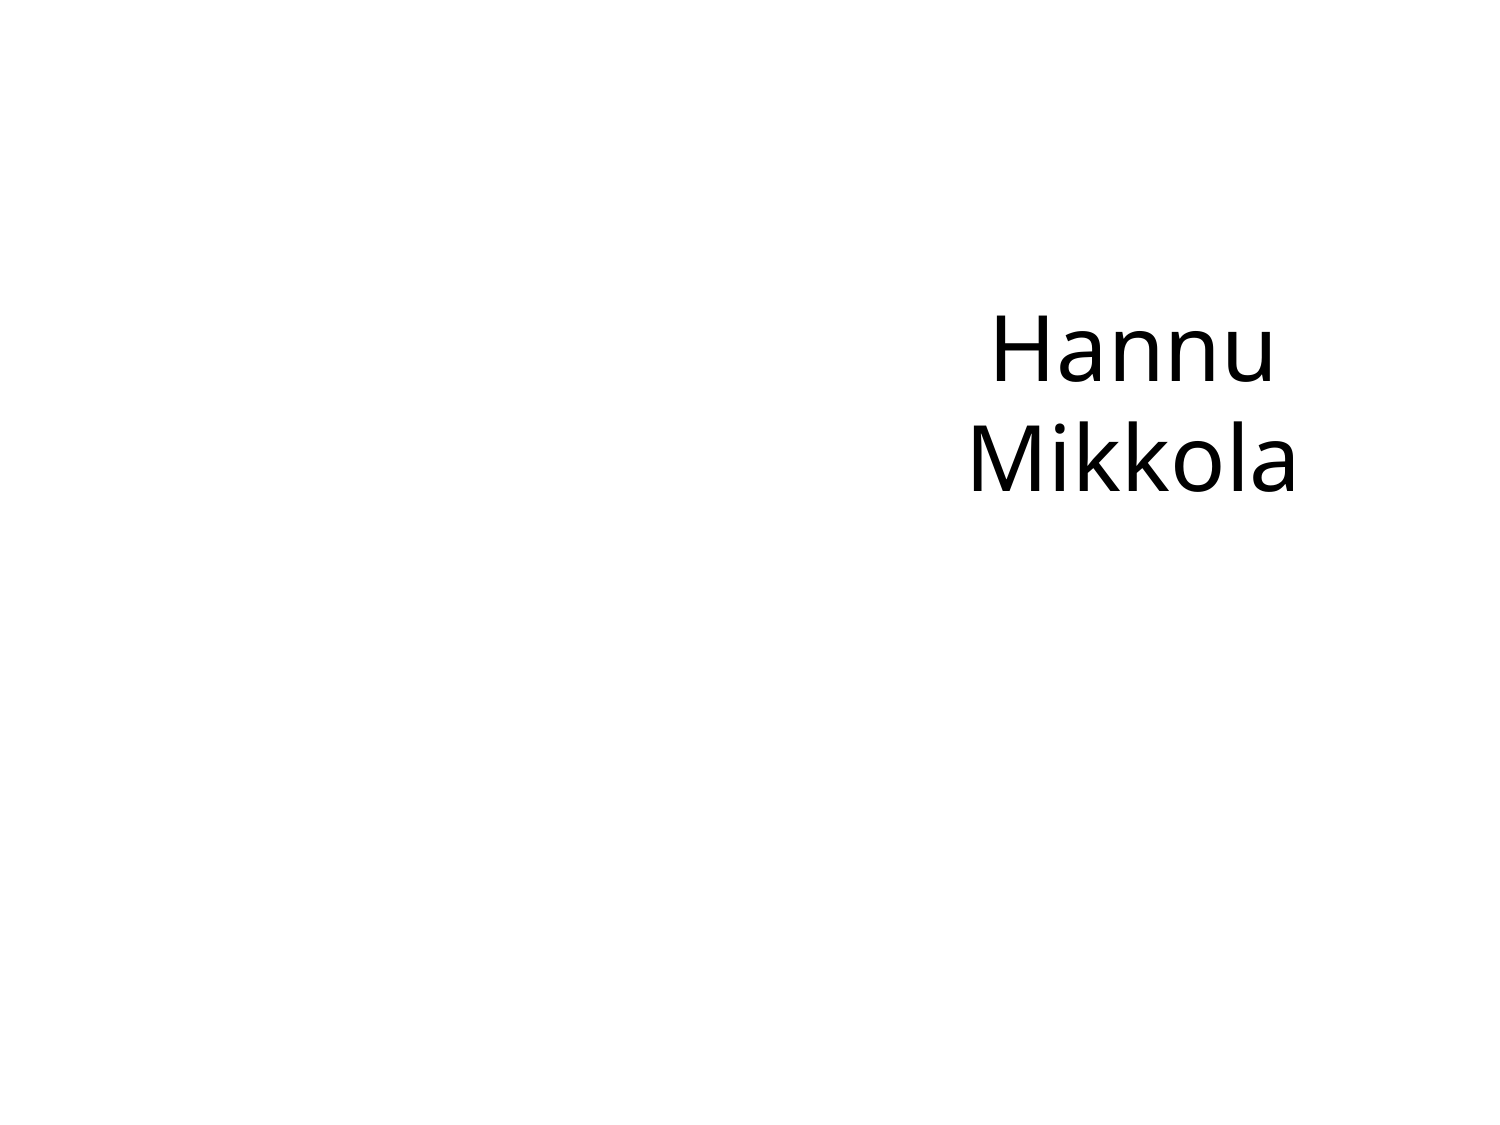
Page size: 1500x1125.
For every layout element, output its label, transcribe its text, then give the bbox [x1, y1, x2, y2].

title Hannu Mikkola [879, 208, 1388, 591]
